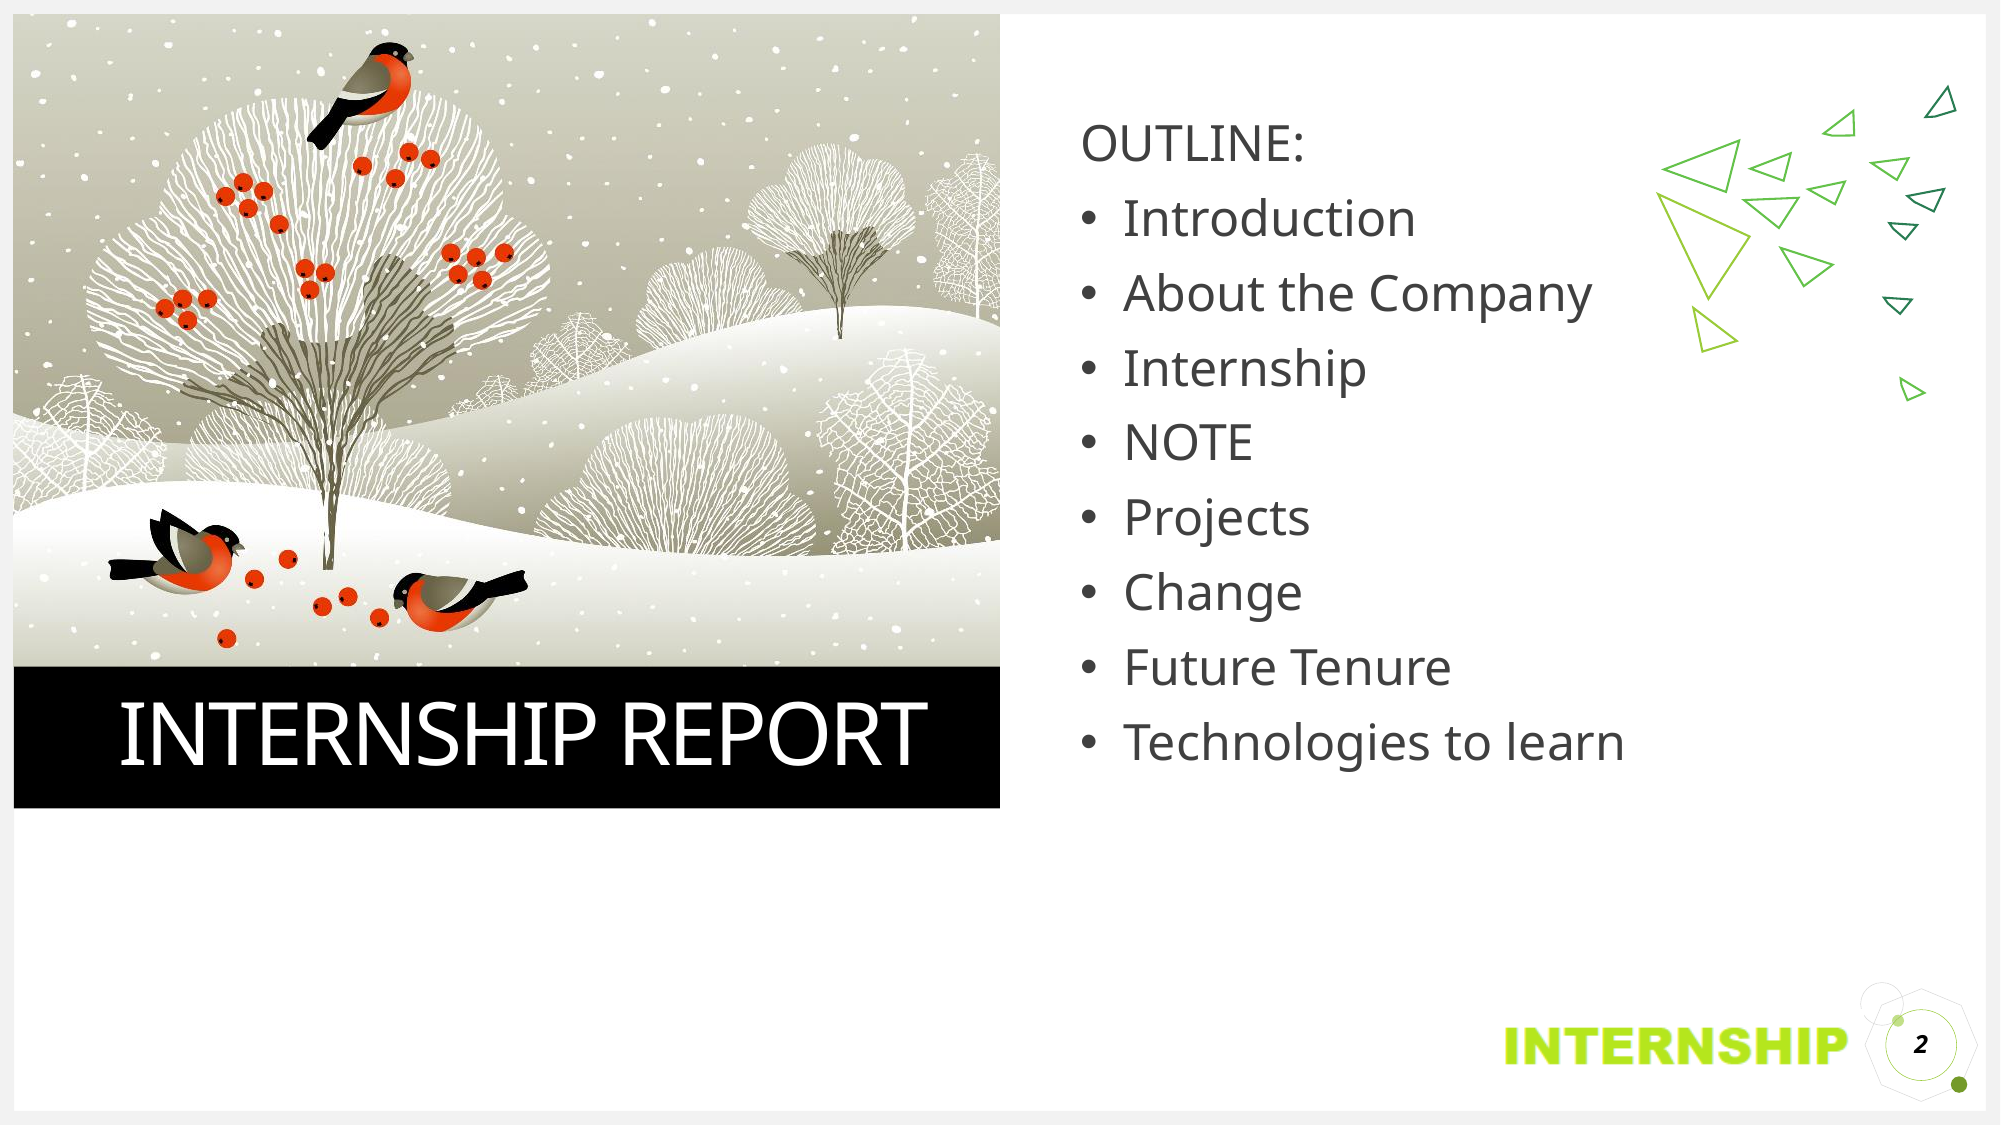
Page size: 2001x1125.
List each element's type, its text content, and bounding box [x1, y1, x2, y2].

picture [13, 14, 1000, 667]
picture [1484, 1009, 1864, 1074]
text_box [1653, 86, 1957, 401]
title INTERNSHIP REPORT [13, 667, 1000, 809]
list OUTLINE: Introduction About the Company Internship NOTE Projects Change Future Tenure Technologies to learn [1080, 140, 1951, 1125]
slide_number 2 [1885, 1009, 1957, 1081]
